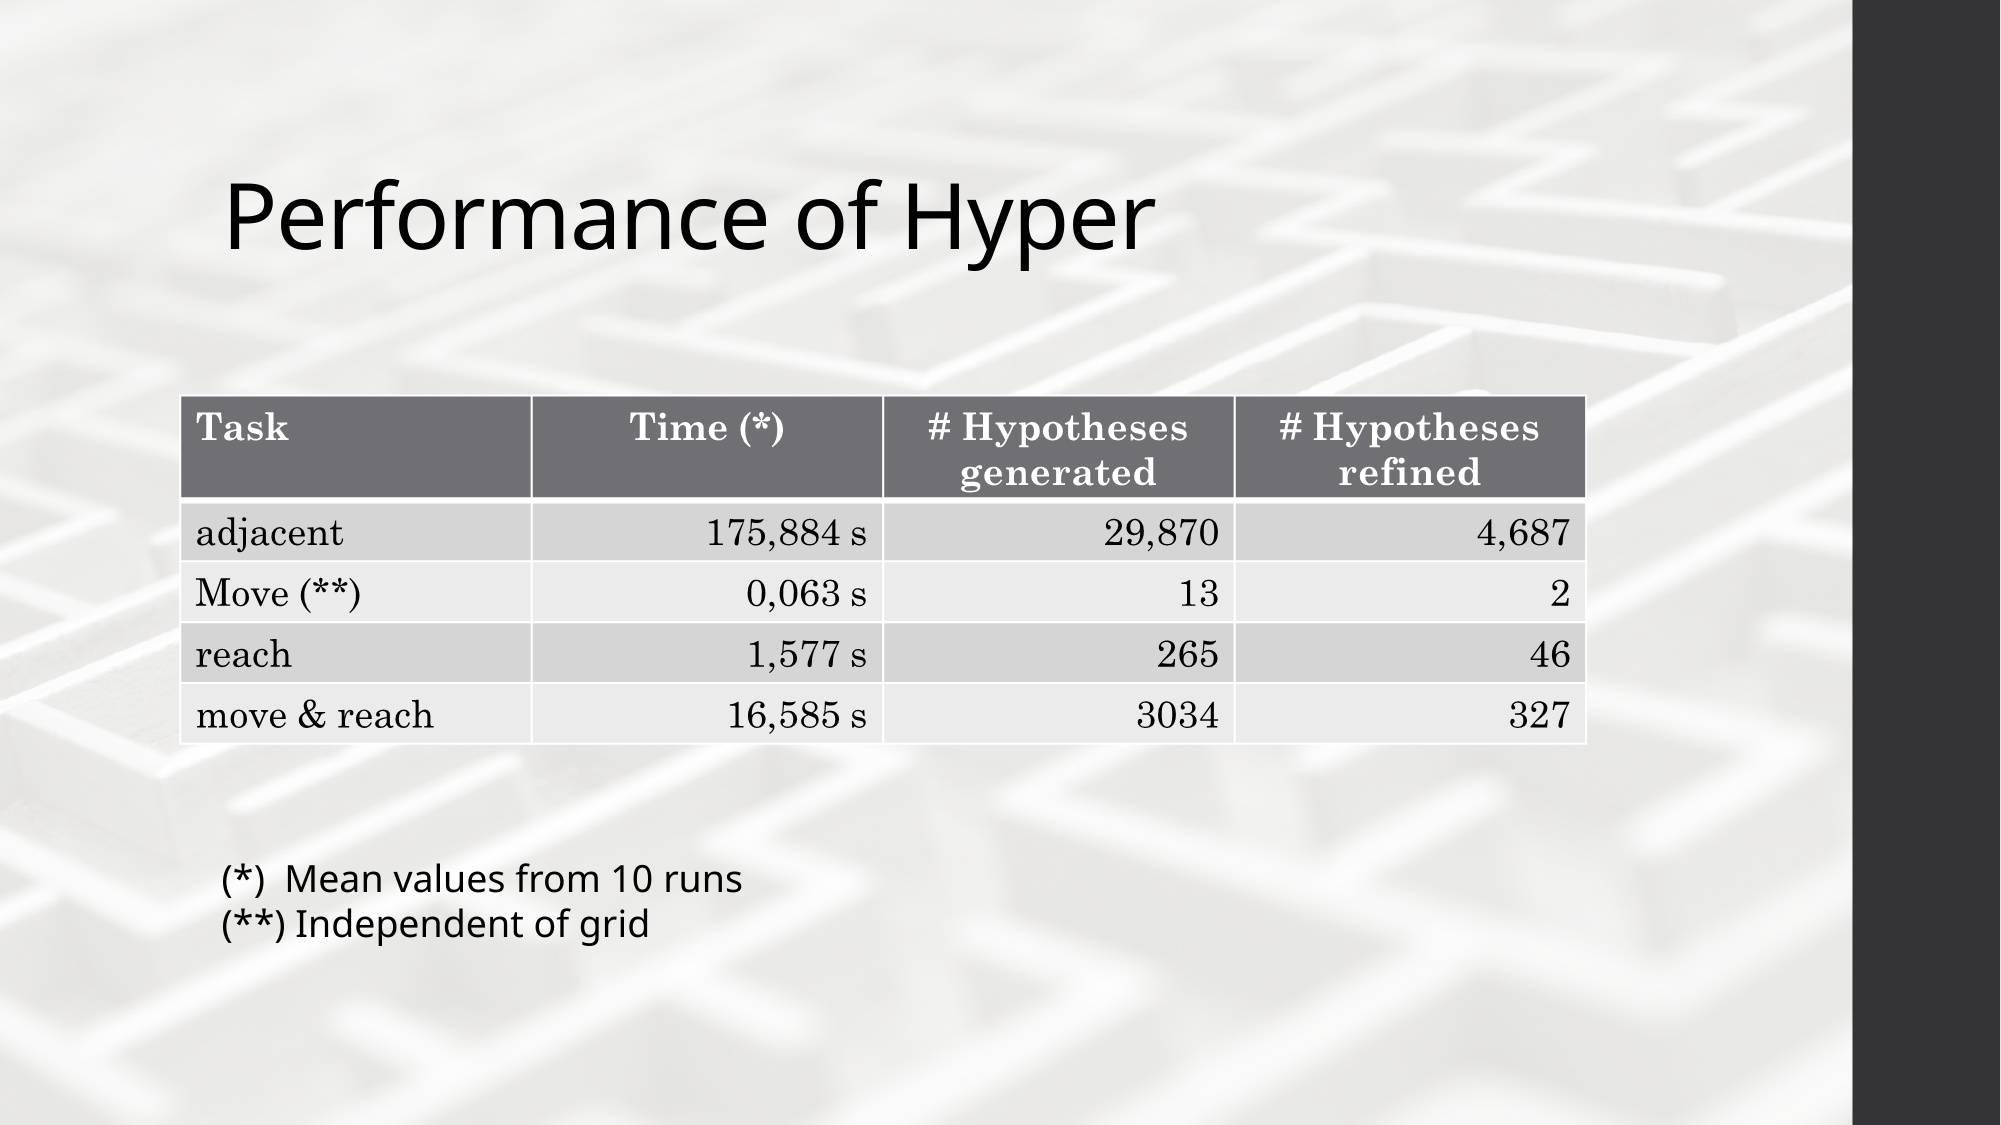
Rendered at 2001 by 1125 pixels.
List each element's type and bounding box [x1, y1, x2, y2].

list [179, 389, 1590, 758]
picture [0, 0, 1853, 1125]
